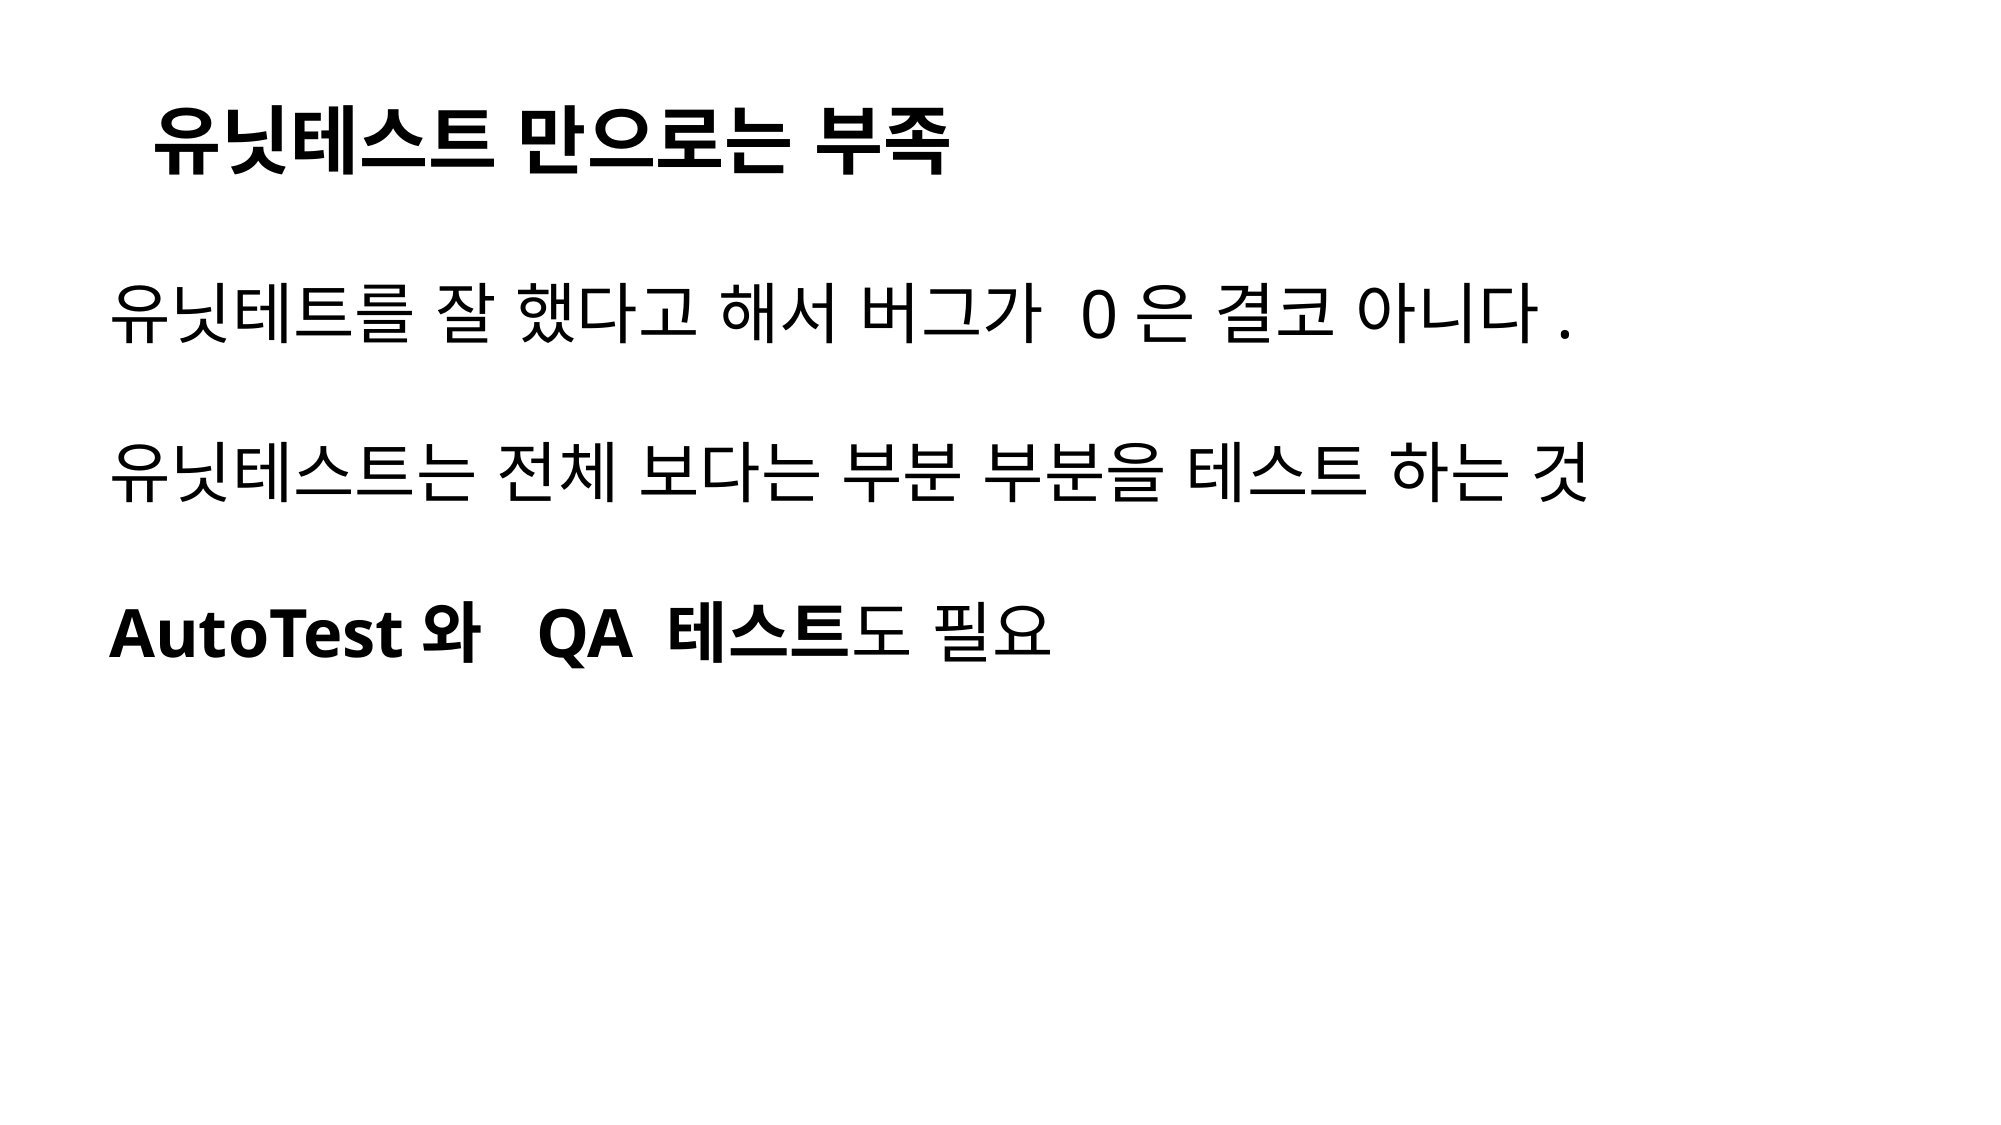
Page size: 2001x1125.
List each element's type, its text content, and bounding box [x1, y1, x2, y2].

text_box 유닛테스트 만으로는 부족 [137, 86, 969, 191]
text_box 유닛테트를 잘 했다고 해서 버그가 0은 결코 아니다. 유닛테스트는 전체 보다는 부분 부분을 테스트 하는 것 AutoTest와 QA 테스트도 필요 [94, 264, 1777, 679]
